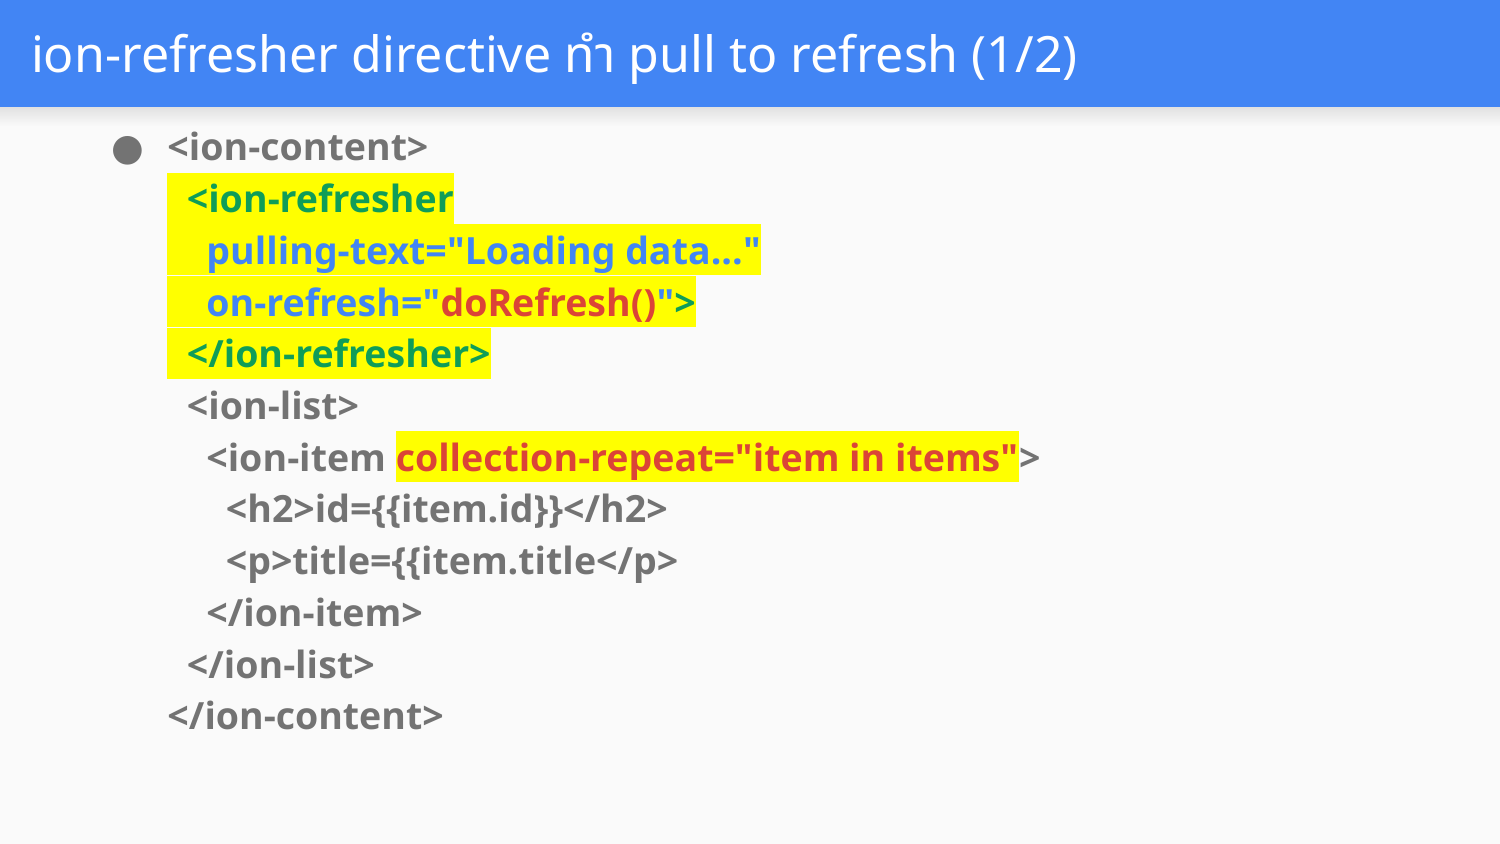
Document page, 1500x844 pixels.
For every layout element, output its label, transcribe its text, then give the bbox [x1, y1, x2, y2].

list <ion-content> <ion-refresher pulling-text="Loading data..." on-refresh="doRefresh()"> </ion-refresher> <ion-list> <ion-item collection-repeat="item in items"> <h2>id={{item.id}}</h2> <p>title={{item.title</p> </ion-item> </ion-list> </ion-content> [77, 101, 1427, 760]
title ion-refresher directive ทำ pull to refresh (1/2) [16, 2, 1464, 102]
